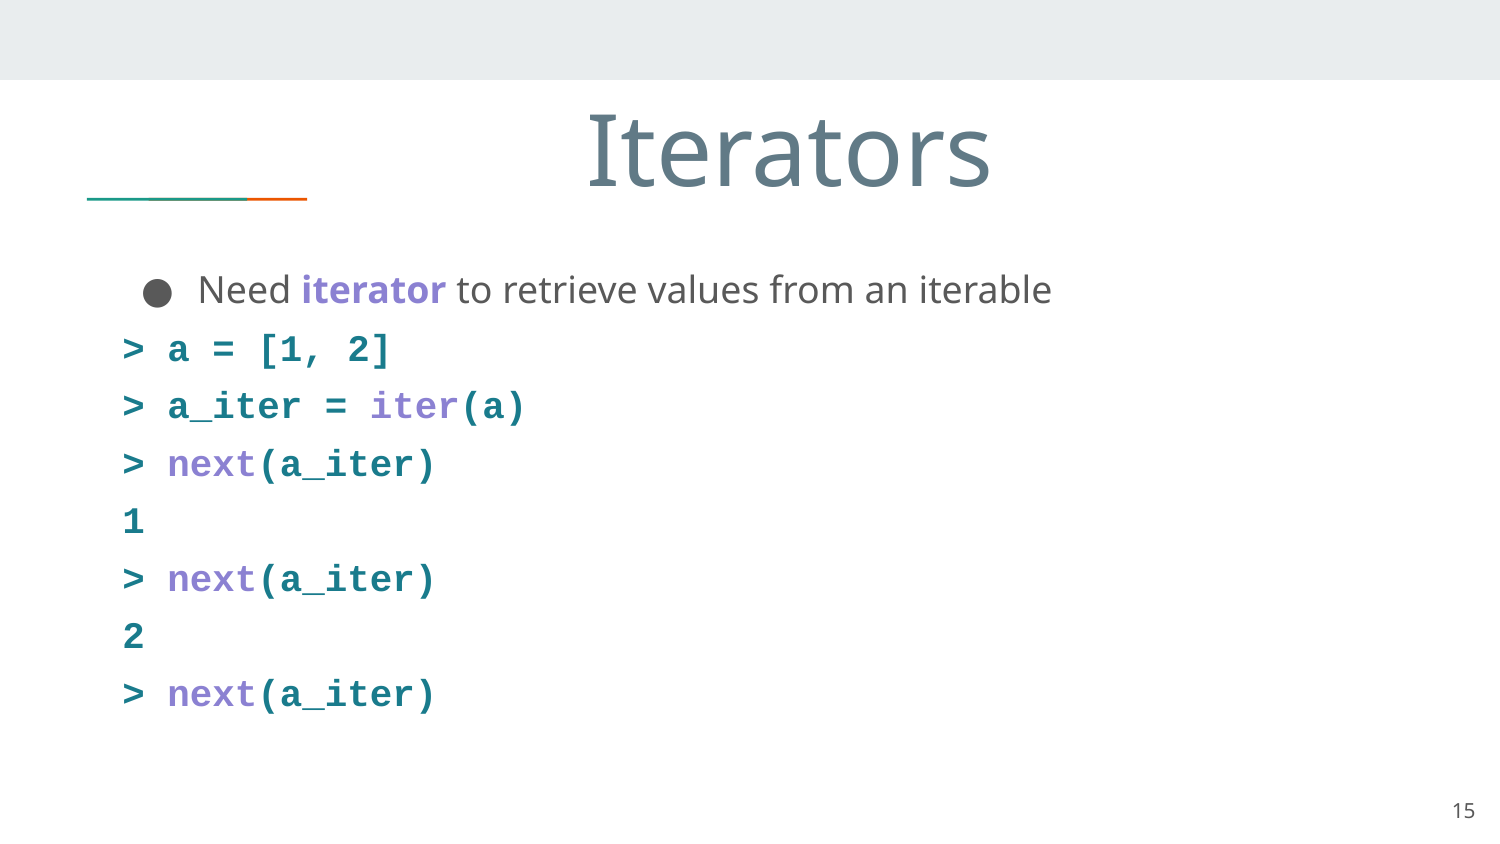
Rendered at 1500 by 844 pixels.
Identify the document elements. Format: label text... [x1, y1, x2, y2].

slide_number 15 [1400, 779, 1491, 844]
title Iterators [571, 71, 1183, 177]
list Need iterator to retrieve values from an iterable > a = [1, 2] > a_iter = iter(a) > next(a_iter) 1 > next(a_iter) 2 > next(a_iter) [107, 251, 1435, 814]
